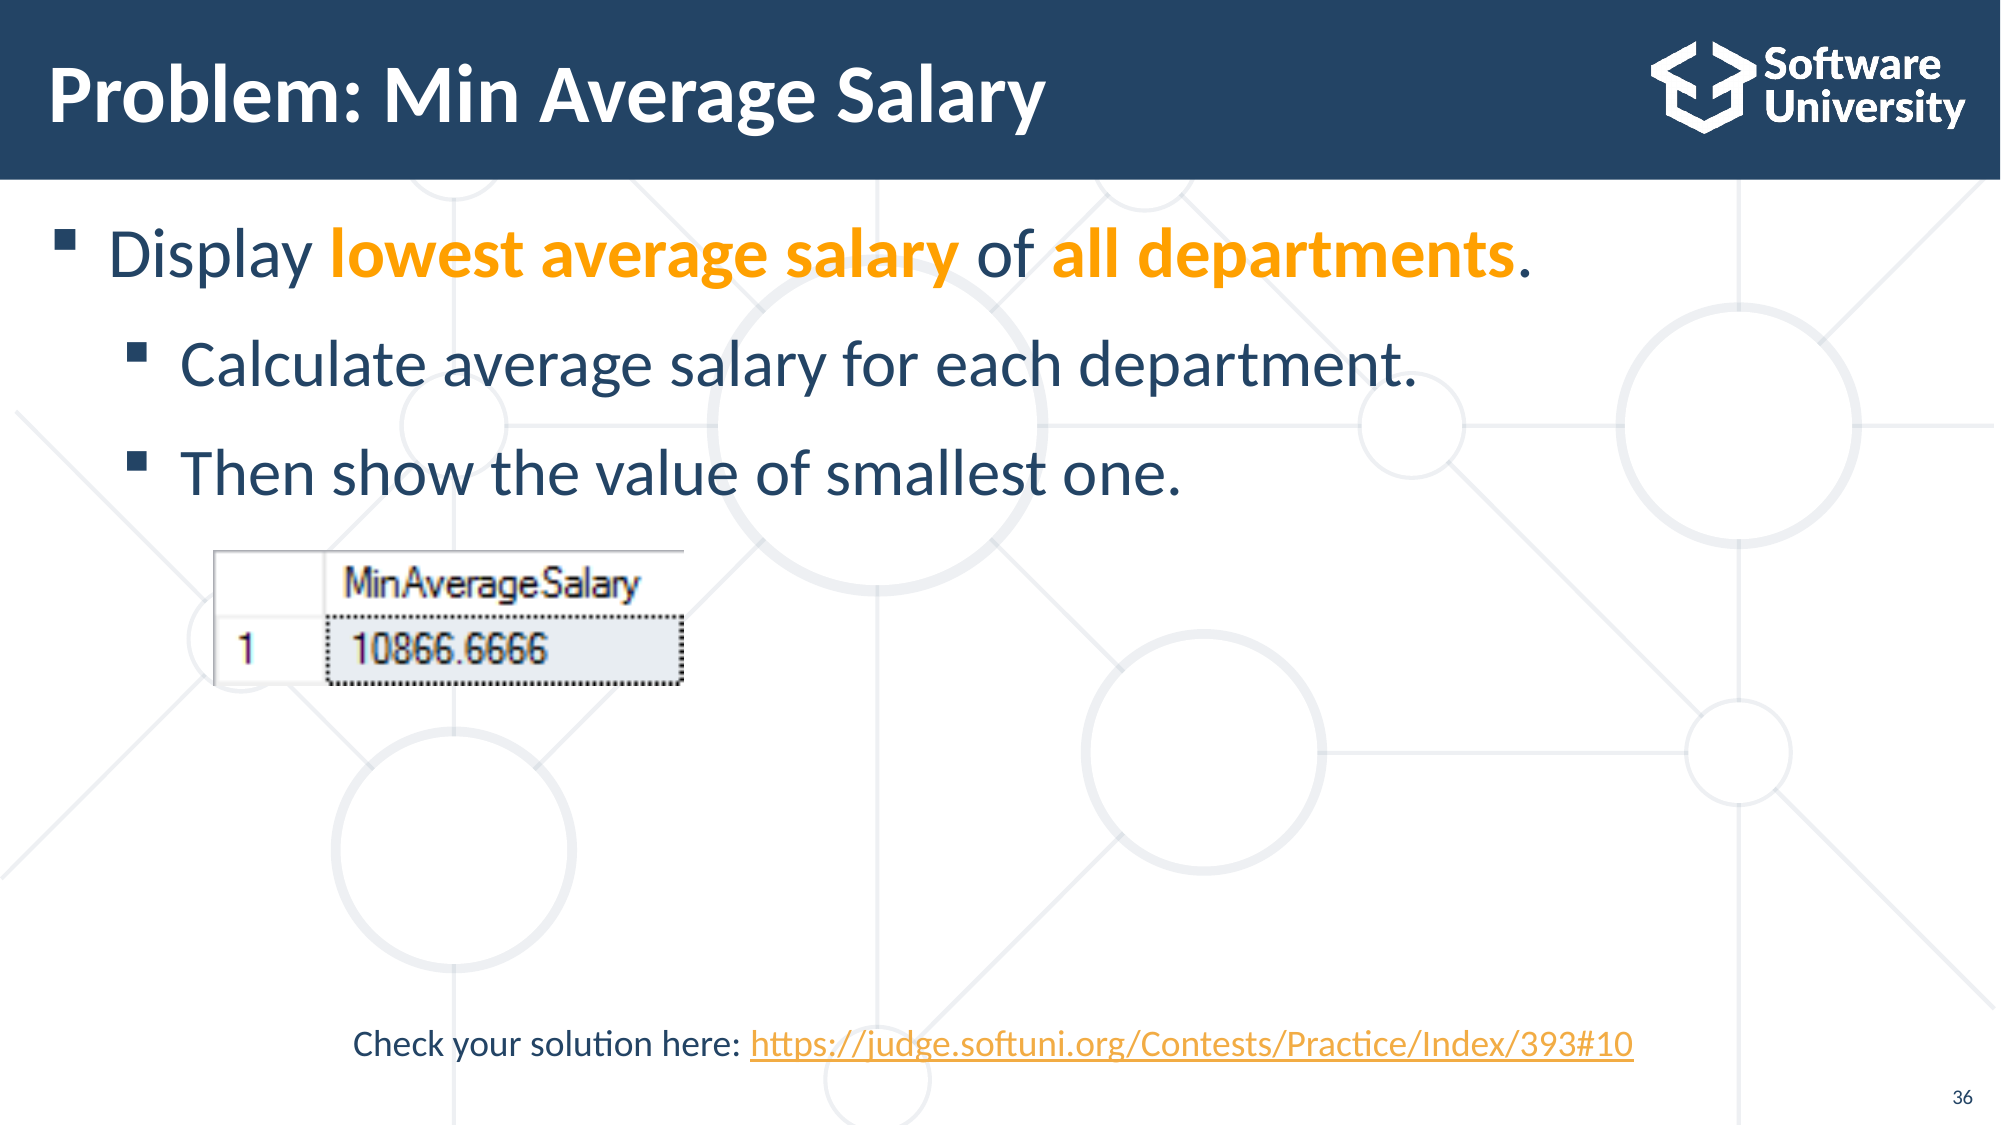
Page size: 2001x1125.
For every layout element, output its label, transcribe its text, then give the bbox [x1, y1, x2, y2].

picture [212, 550, 684, 686]
title Problem: Min Average Salary [31, 16, 1625, 162]
picture [1651, 41, 1966, 134]
list Display lowest average salary of all departments. Calculate average salary for each department. Then show the value of smallest one. [31, 196, 1970, 1104]
text_box Check your solution here: https://judge.softuni.org/Contests/Practice/Index/393#10 [124, 1011, 1863, 1072]
slide_number 36 [1927, 1067, 1989, 1117]
